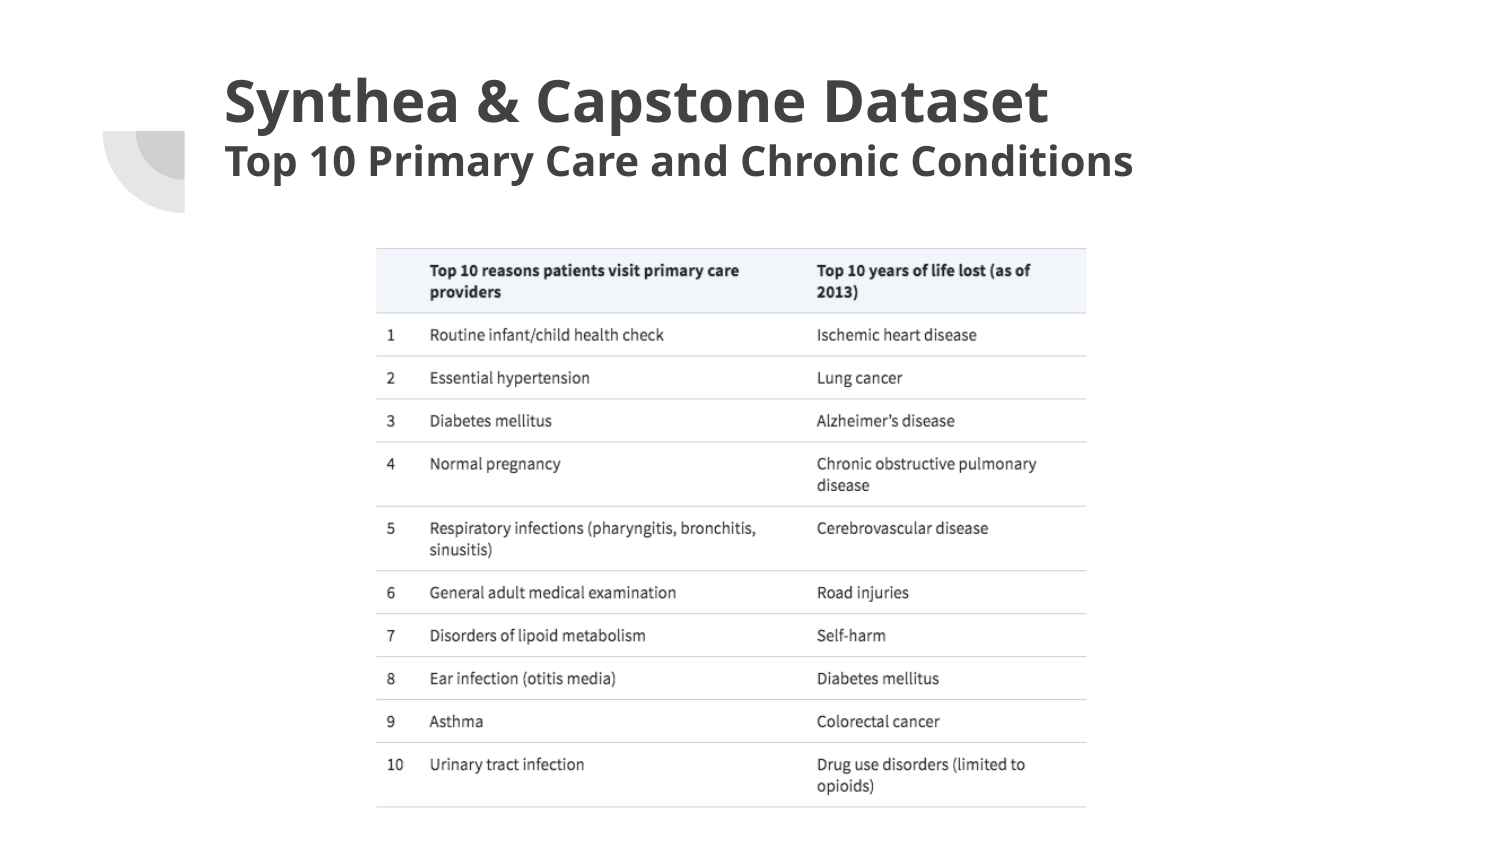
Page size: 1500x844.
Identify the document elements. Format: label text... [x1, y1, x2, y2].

title Synthea & Capstone Dataset Top 10 Primary Care and Chronic Conditions [209, 49, 1443, 214]
picture [364, 238, 1100, 829]
